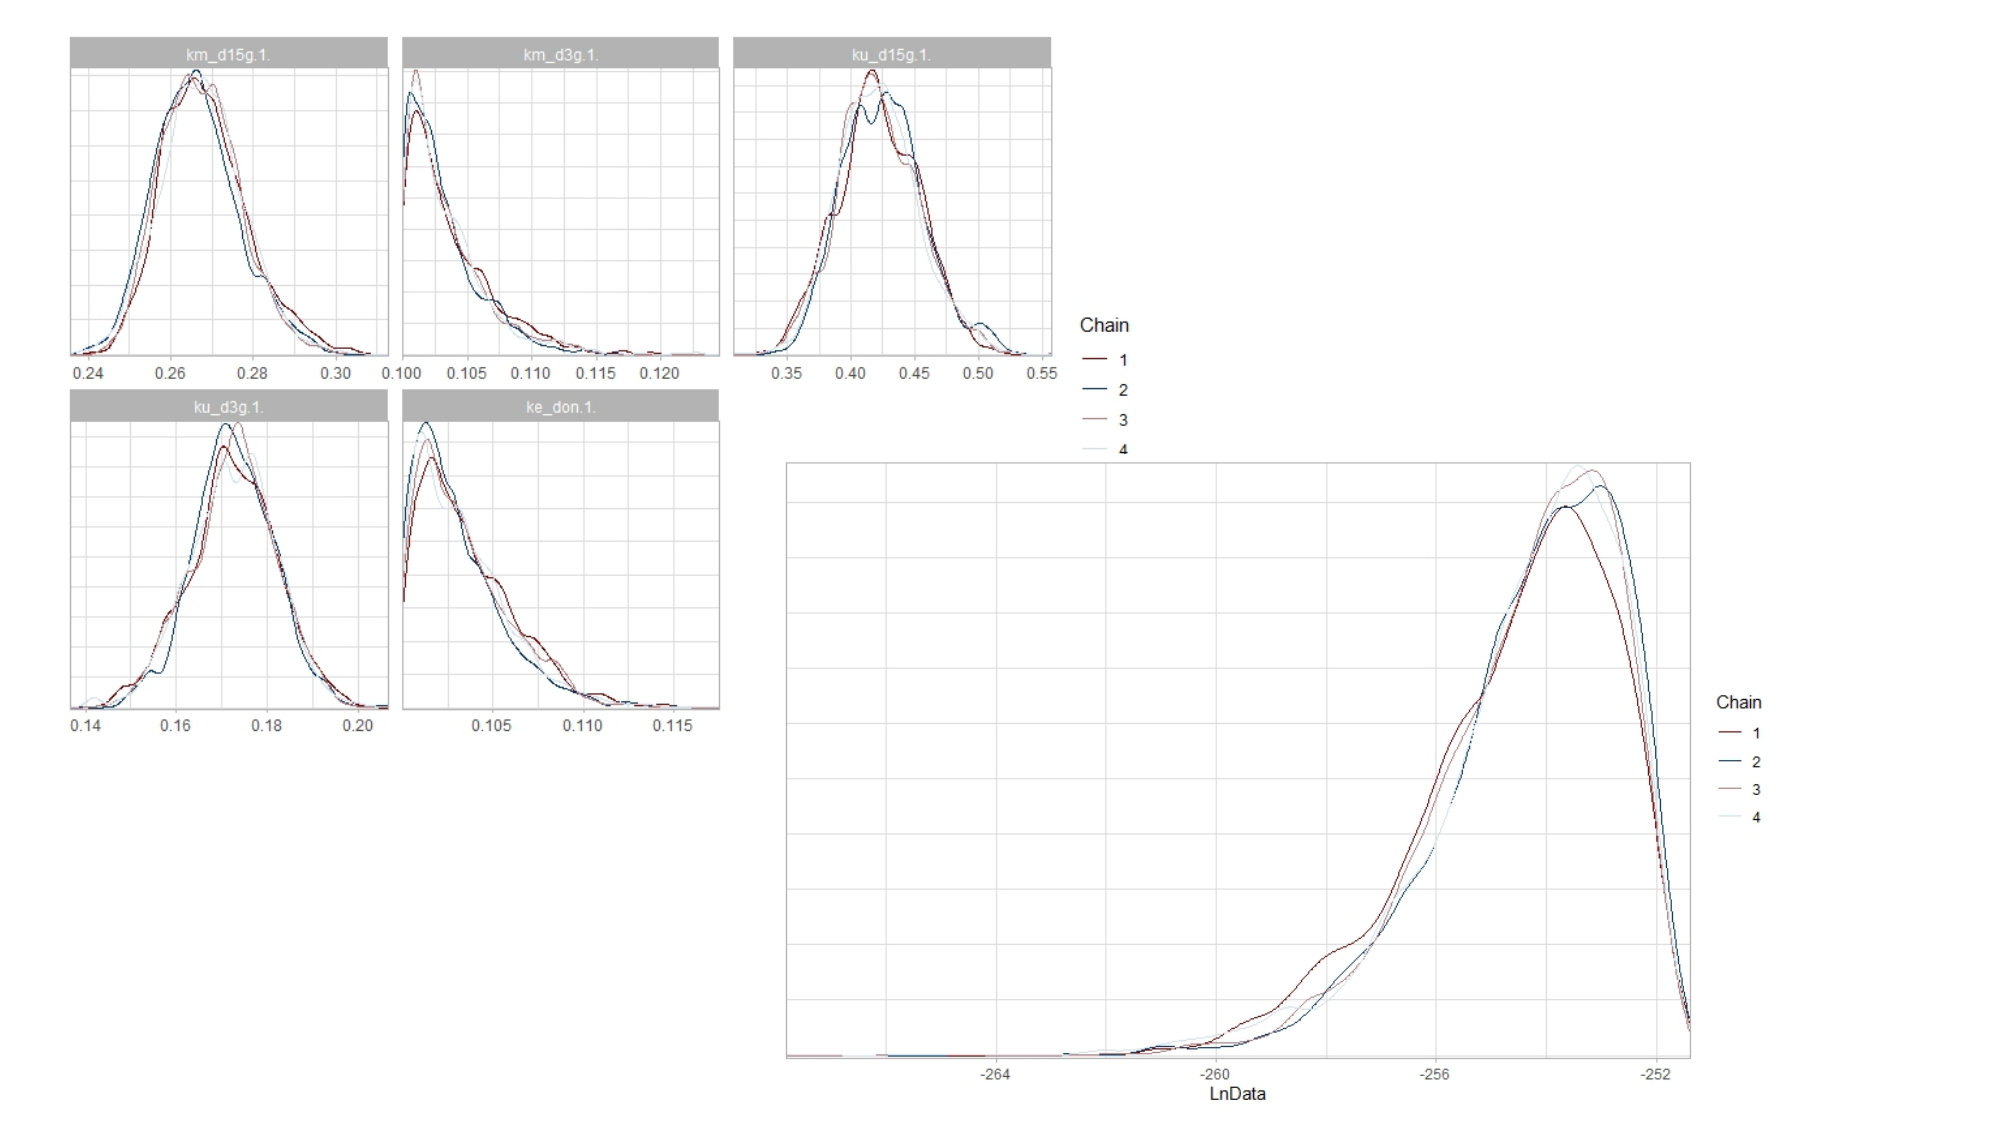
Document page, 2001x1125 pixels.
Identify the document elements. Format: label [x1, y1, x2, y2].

picture [774, 454, 1780, 1112]
list [57, 28, 1149, 743]
